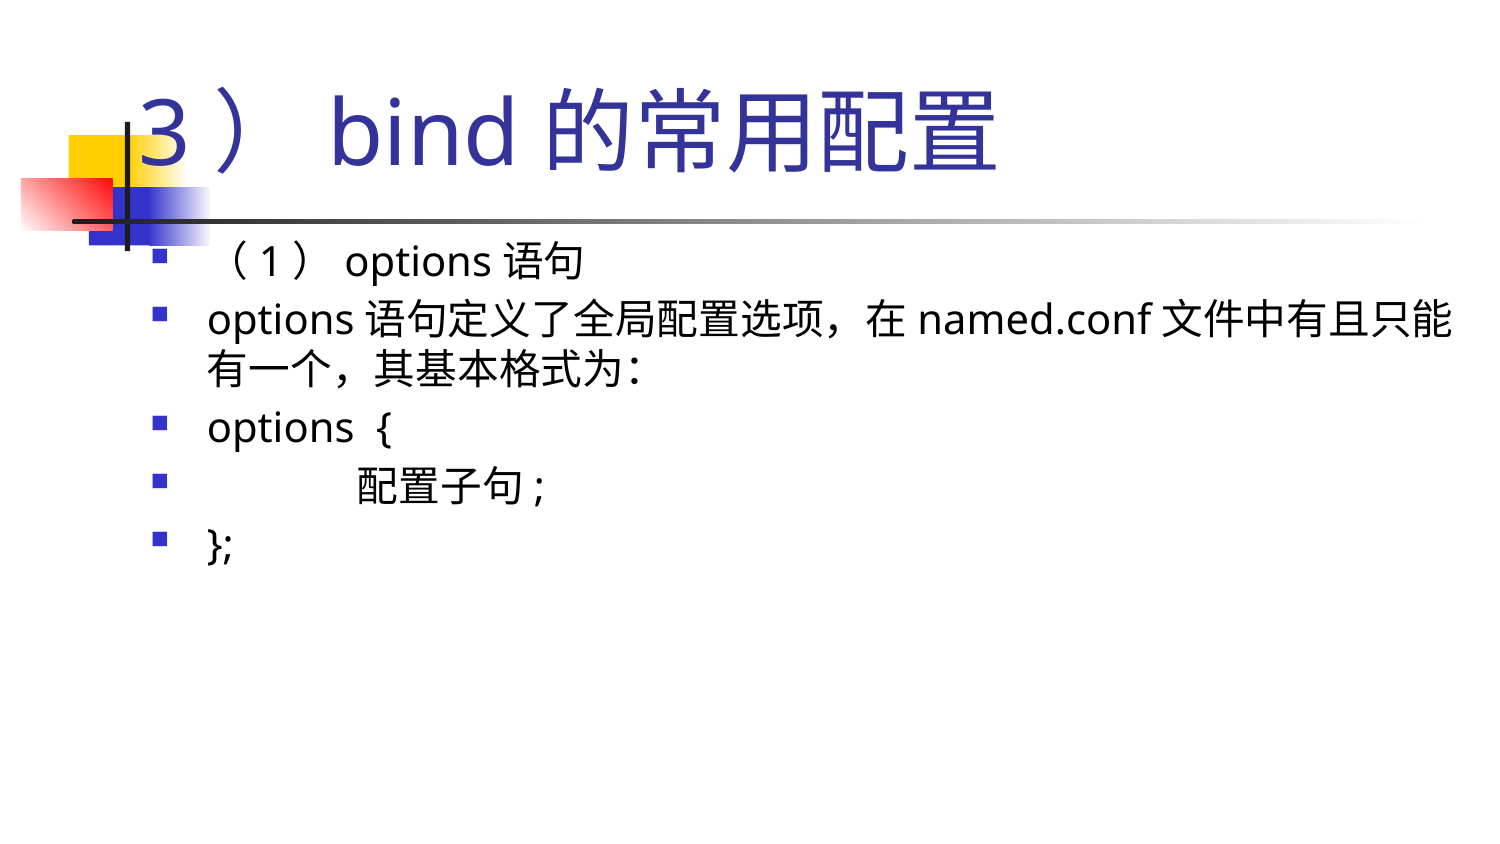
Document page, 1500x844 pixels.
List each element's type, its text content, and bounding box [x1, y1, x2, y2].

list （1）options语句 options语句定义了全局配置选项，在named.conf文件中有且只能有一个，其基本格式为： options { 配置子句; }; [135, 226, 1470, 768]
title 3）bind的常用配置 [123, 49, 1462, 192]
